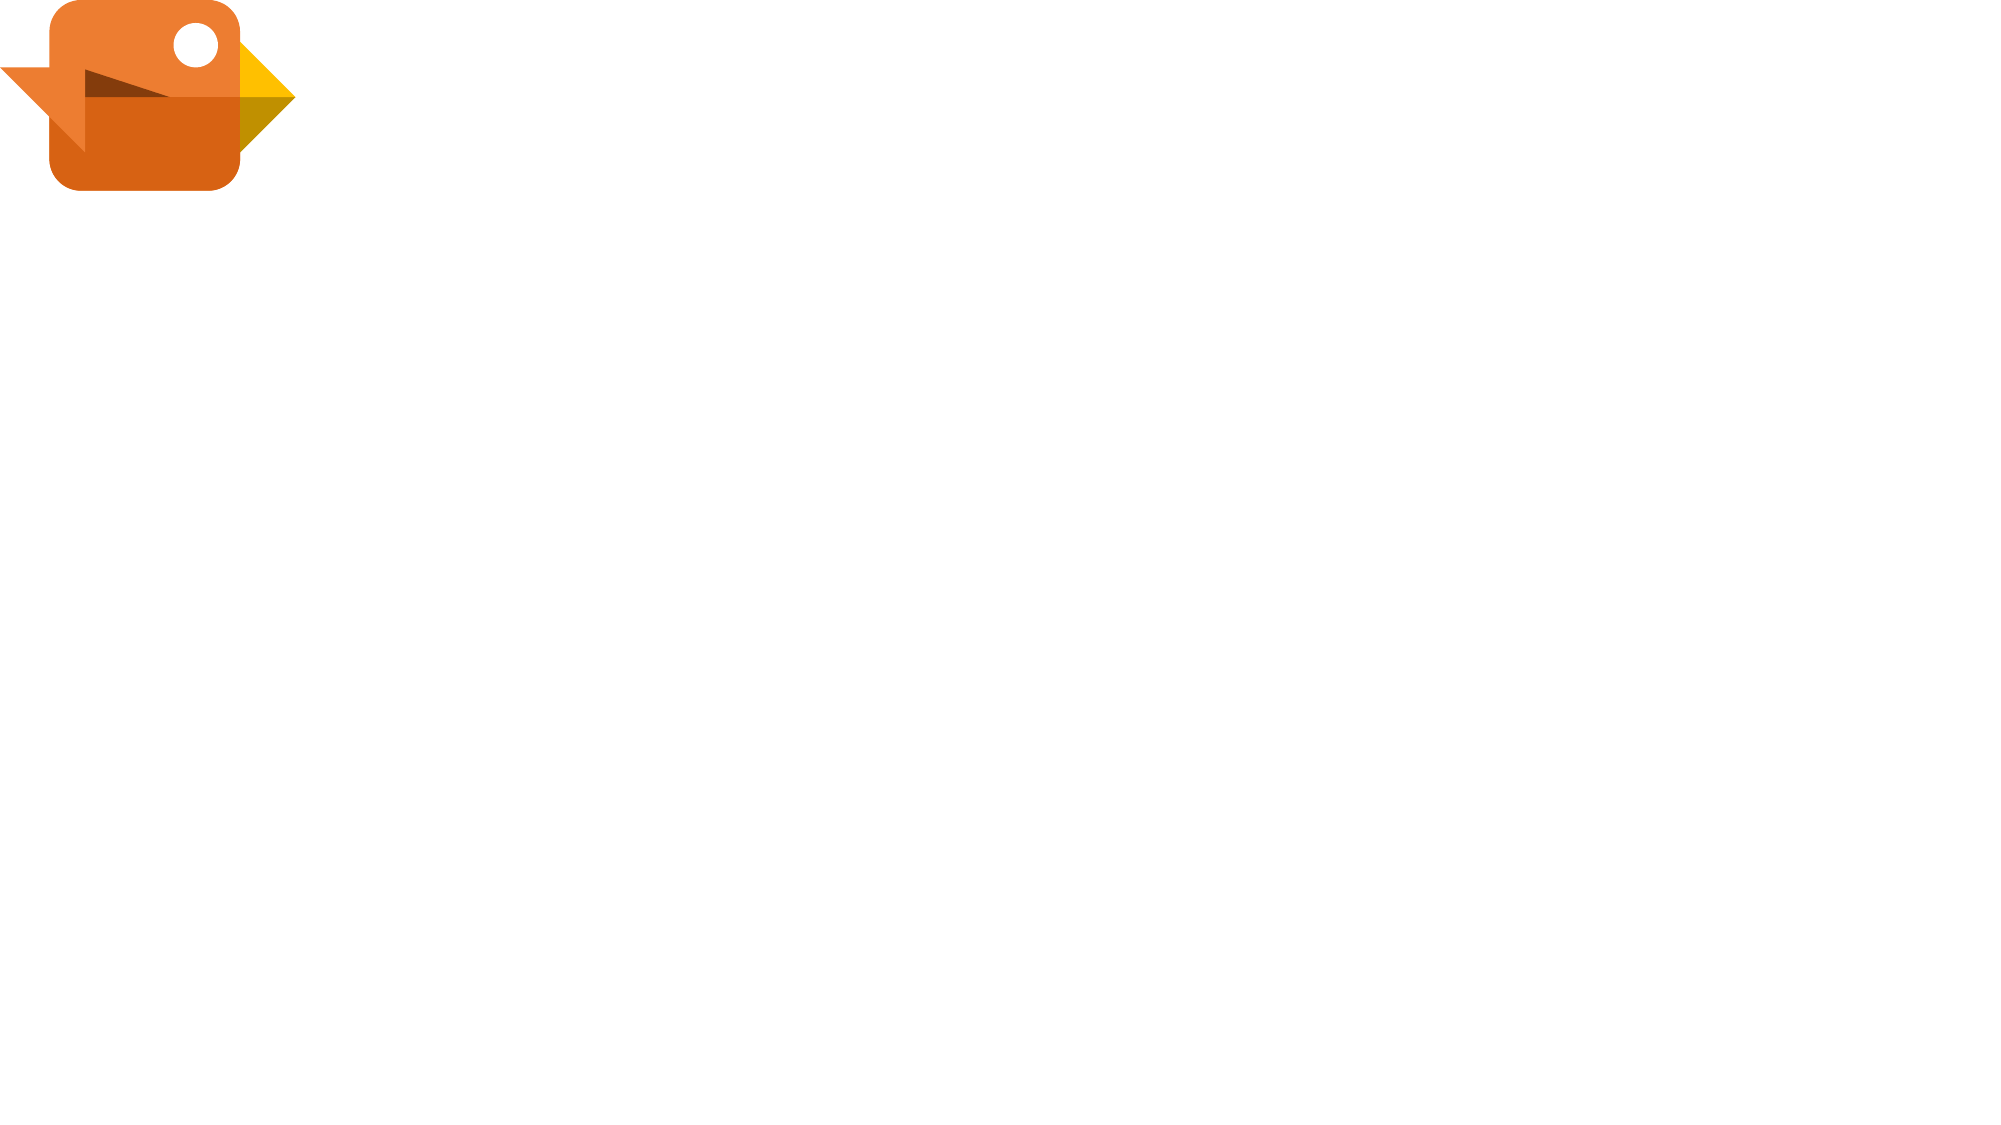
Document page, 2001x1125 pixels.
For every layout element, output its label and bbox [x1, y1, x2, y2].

text_box [0, 0, 296, 191]
